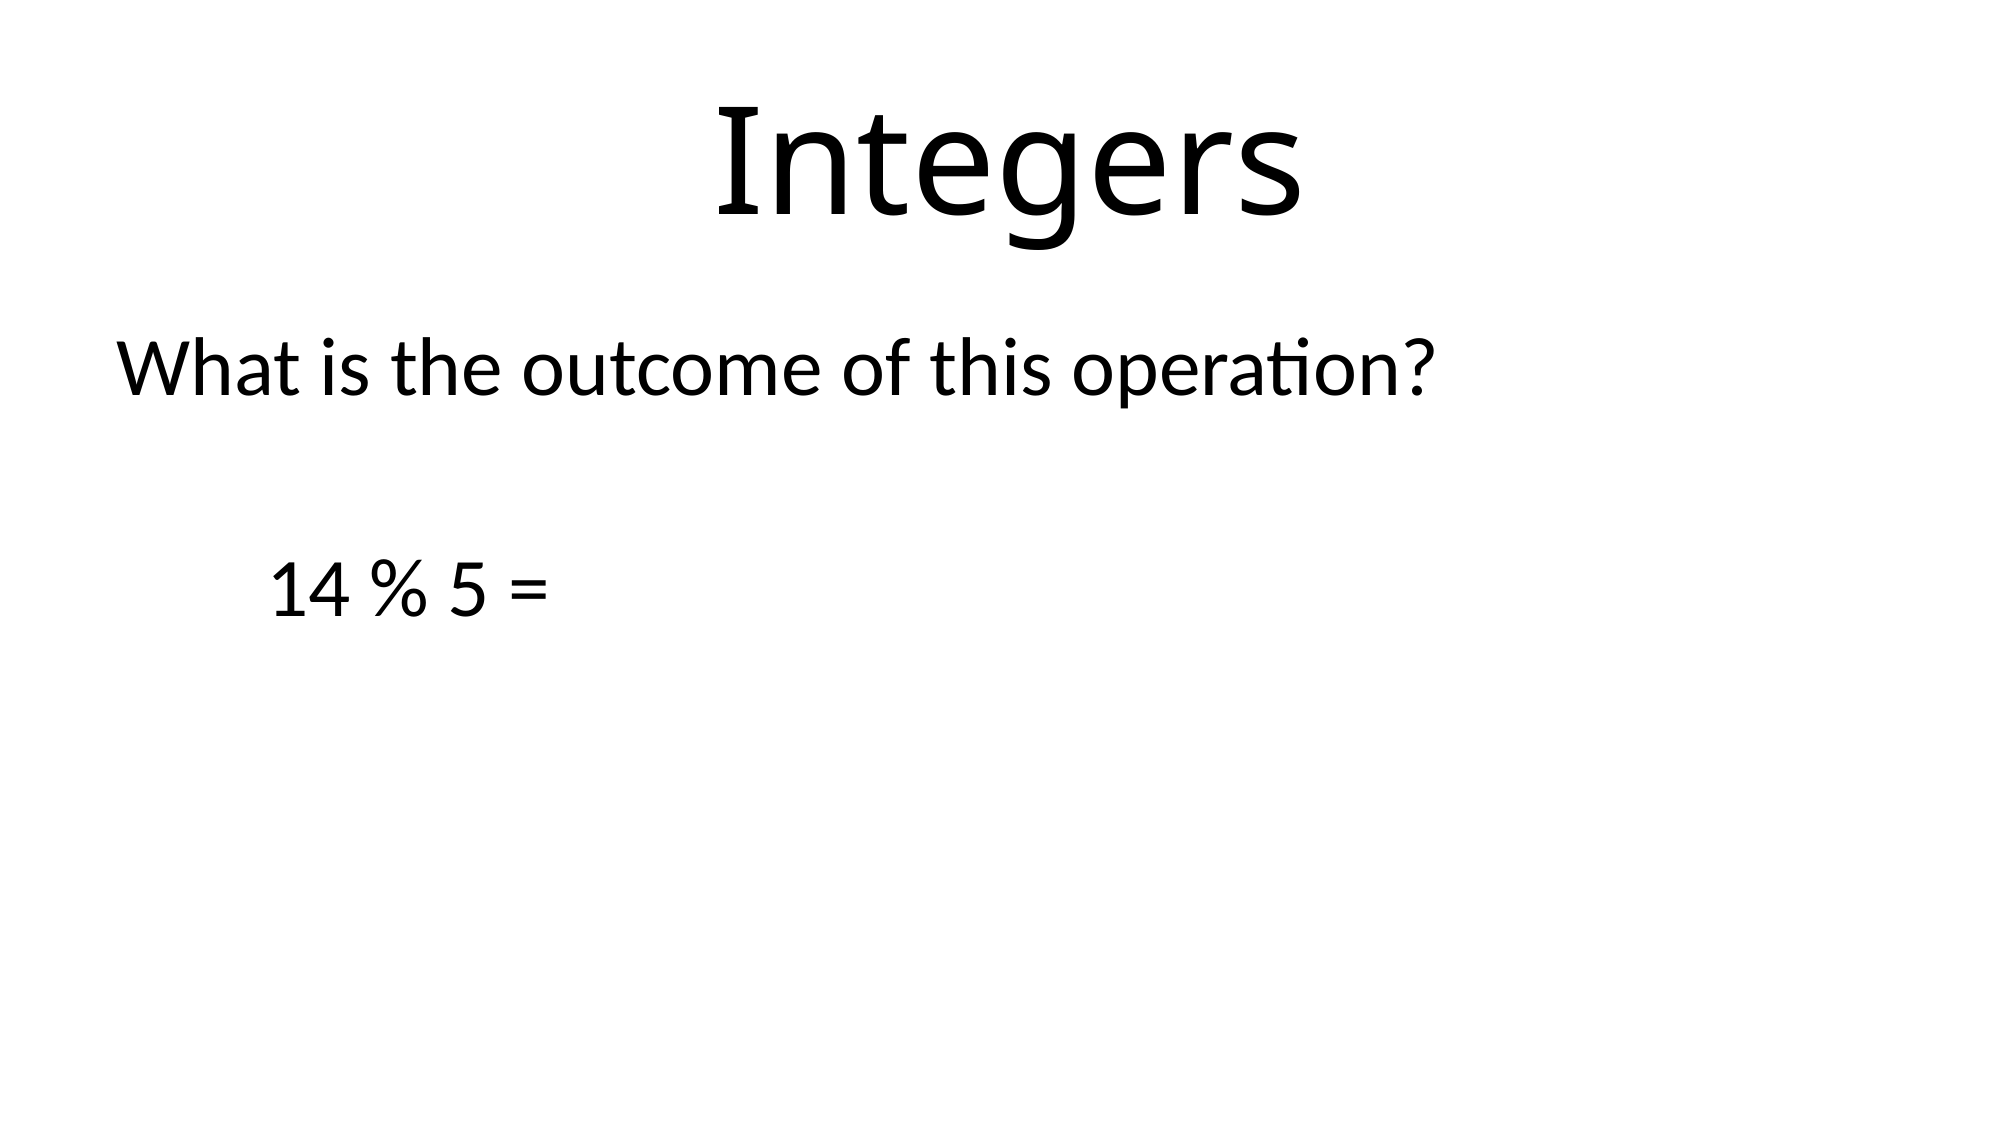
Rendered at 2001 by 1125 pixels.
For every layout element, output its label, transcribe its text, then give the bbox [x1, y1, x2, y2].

title Integers [122, 50, 1898, 255]
subtitle What is the outcome of this operation? 14 % 5 = [101, 315, 1898, 1125]
